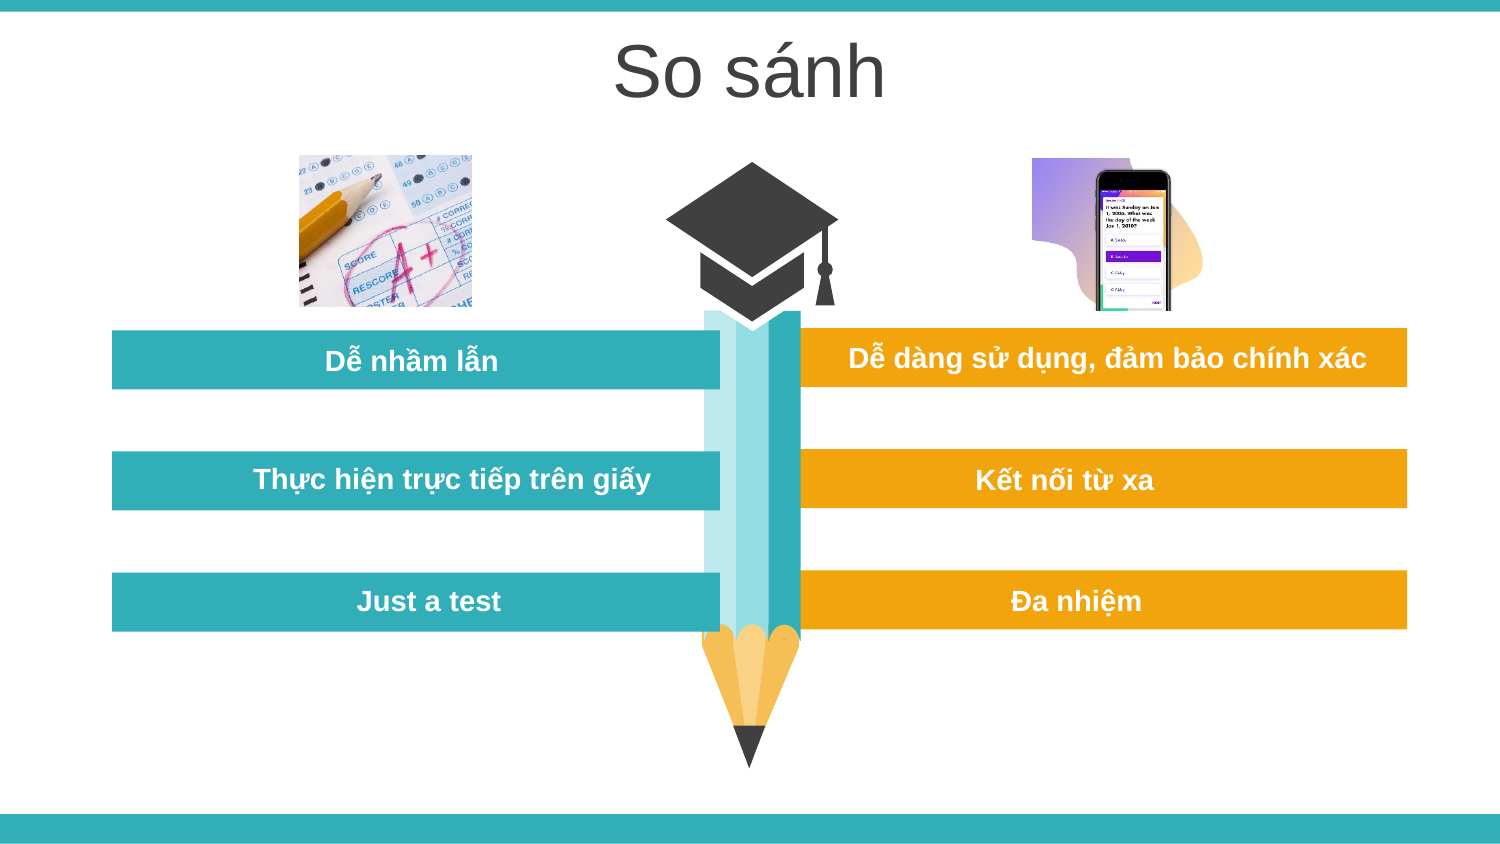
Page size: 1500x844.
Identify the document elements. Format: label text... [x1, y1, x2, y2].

text_box Just a test [126, 574, 516, 625]
text_box [843, 326, 1409, 389]
text_box [843, 447, 1409, 510]
list So sánh [0, 20, 1500, 115]
text_box [110, 570, 660, 634]
text_box [843, 568, 1409, 631]
text_box Dễ nhầm lẫn [110, 328, 660, 391]
text_box Dễ dàng sử dụng, đảm bảo chính xác [843, 332, 1408, 383]
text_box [665, 161, 839, 769]
picture [1031, 157, 1227, 311]
picture [299, 155, 473, 307]
text_box Kết nối từ xa [960, 453, 1350, 504]
text_box [110, 449, 660, 513]
text_box Thực hiện trực tiếp trên giấy [230, 453, 660, 503]
text_box Đa nhiệm [996, 574, 1245, 625]
